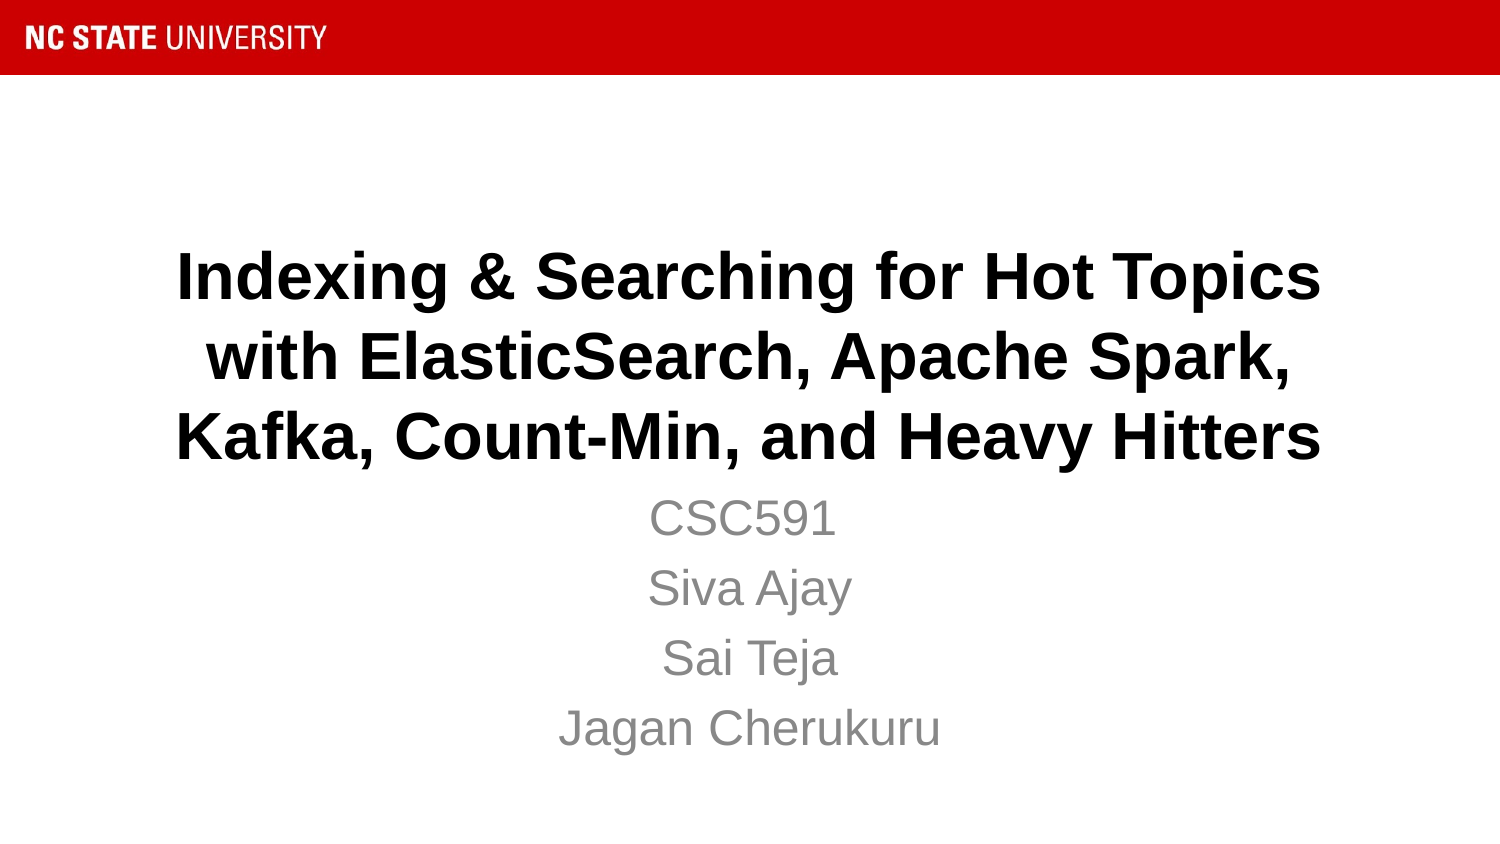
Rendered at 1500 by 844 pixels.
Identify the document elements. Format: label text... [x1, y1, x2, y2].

picture [0, 0, 1500, 75]
subtitle CSC591 Siva Ajay Sai Teja Jagan Cherukuru [225, 478, 1275, 694]
title Indexing & Searching for Hot Topics with ElasticSearch, Apache Spark, Kafka, Count-Min, and Heavy Hitters [112, 262, 1388, 443]
